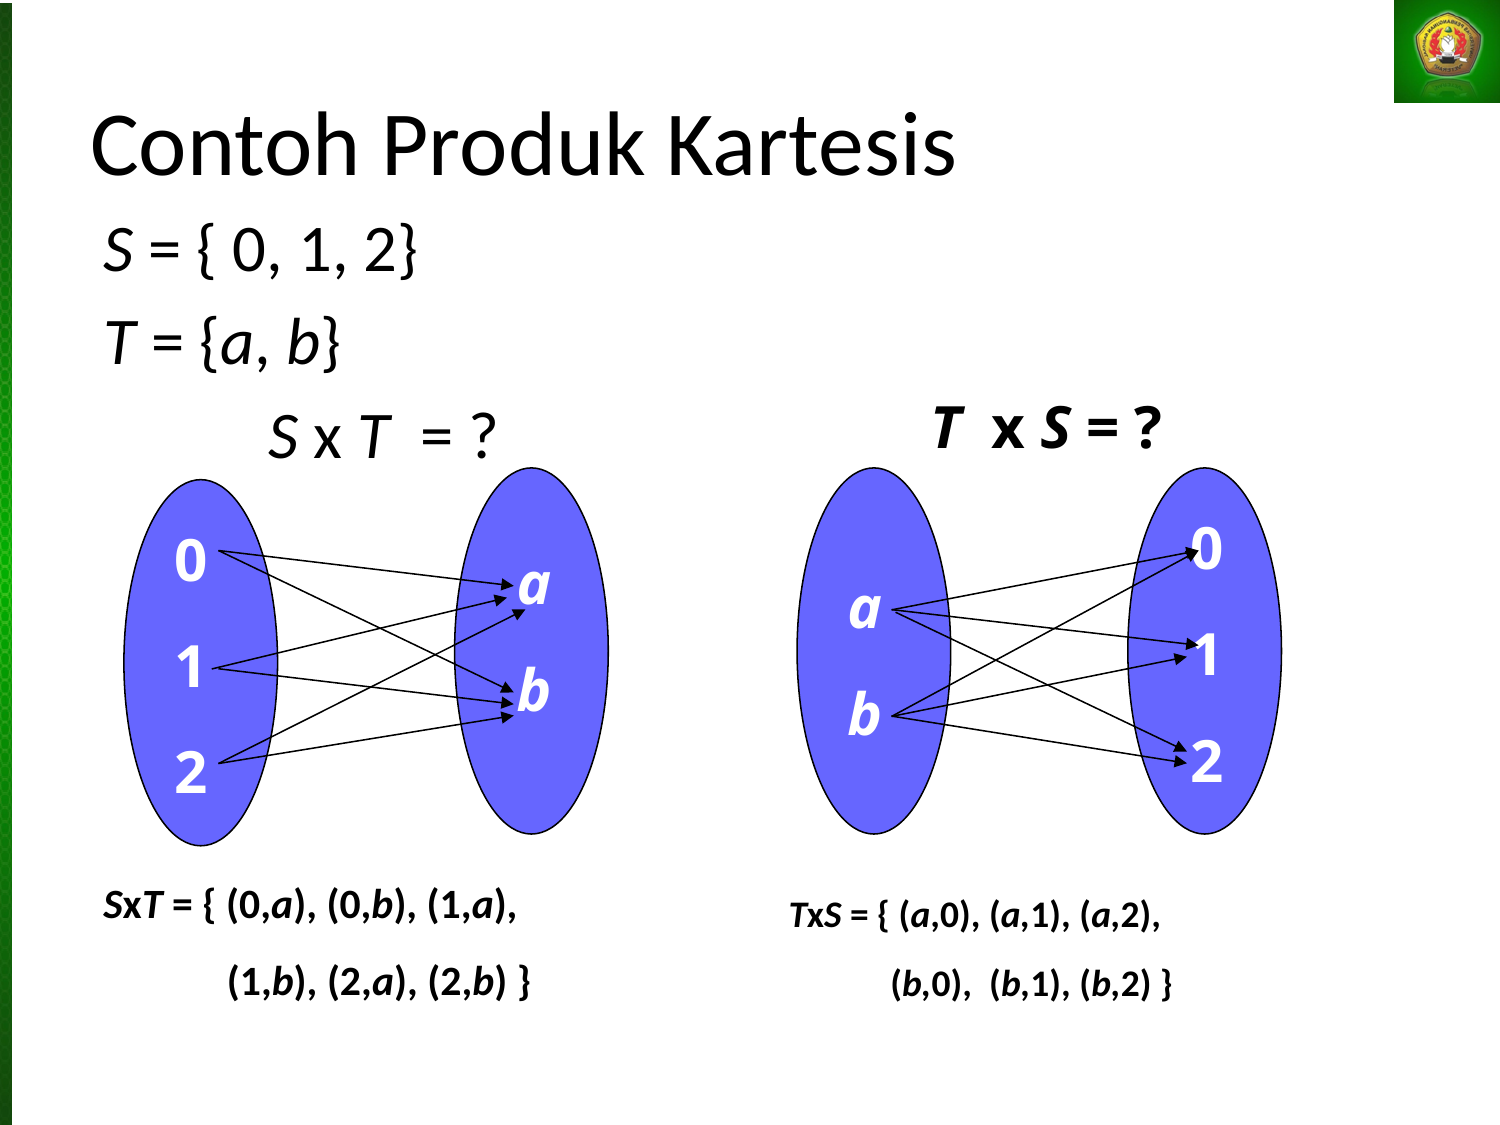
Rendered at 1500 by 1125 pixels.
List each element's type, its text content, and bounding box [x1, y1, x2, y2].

picture [0, 3, 12, 1125]
text_box TxS = { (a,0), (a,1), (a,2), (b,0), (b,1), (b,2) } [773, 882, 1353, 1012]
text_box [796, 467, 1282, 835]
list S = { 0, 1, 2} T = {a, b} S x T = ? [88, 197, 812, 941]
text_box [123, 467, 609, 846]
title Contoh Produk Kartesis [75, 45, 1425, 233]
text_box T x S = ? [915, 382, 1270, 466]
text_box SxT = { (0,a), (0,b), (1,a), (1,b), (2,a), (2,b) } [88, 869, 668, 1011]
picture [1394, 0, 1500, 103]
